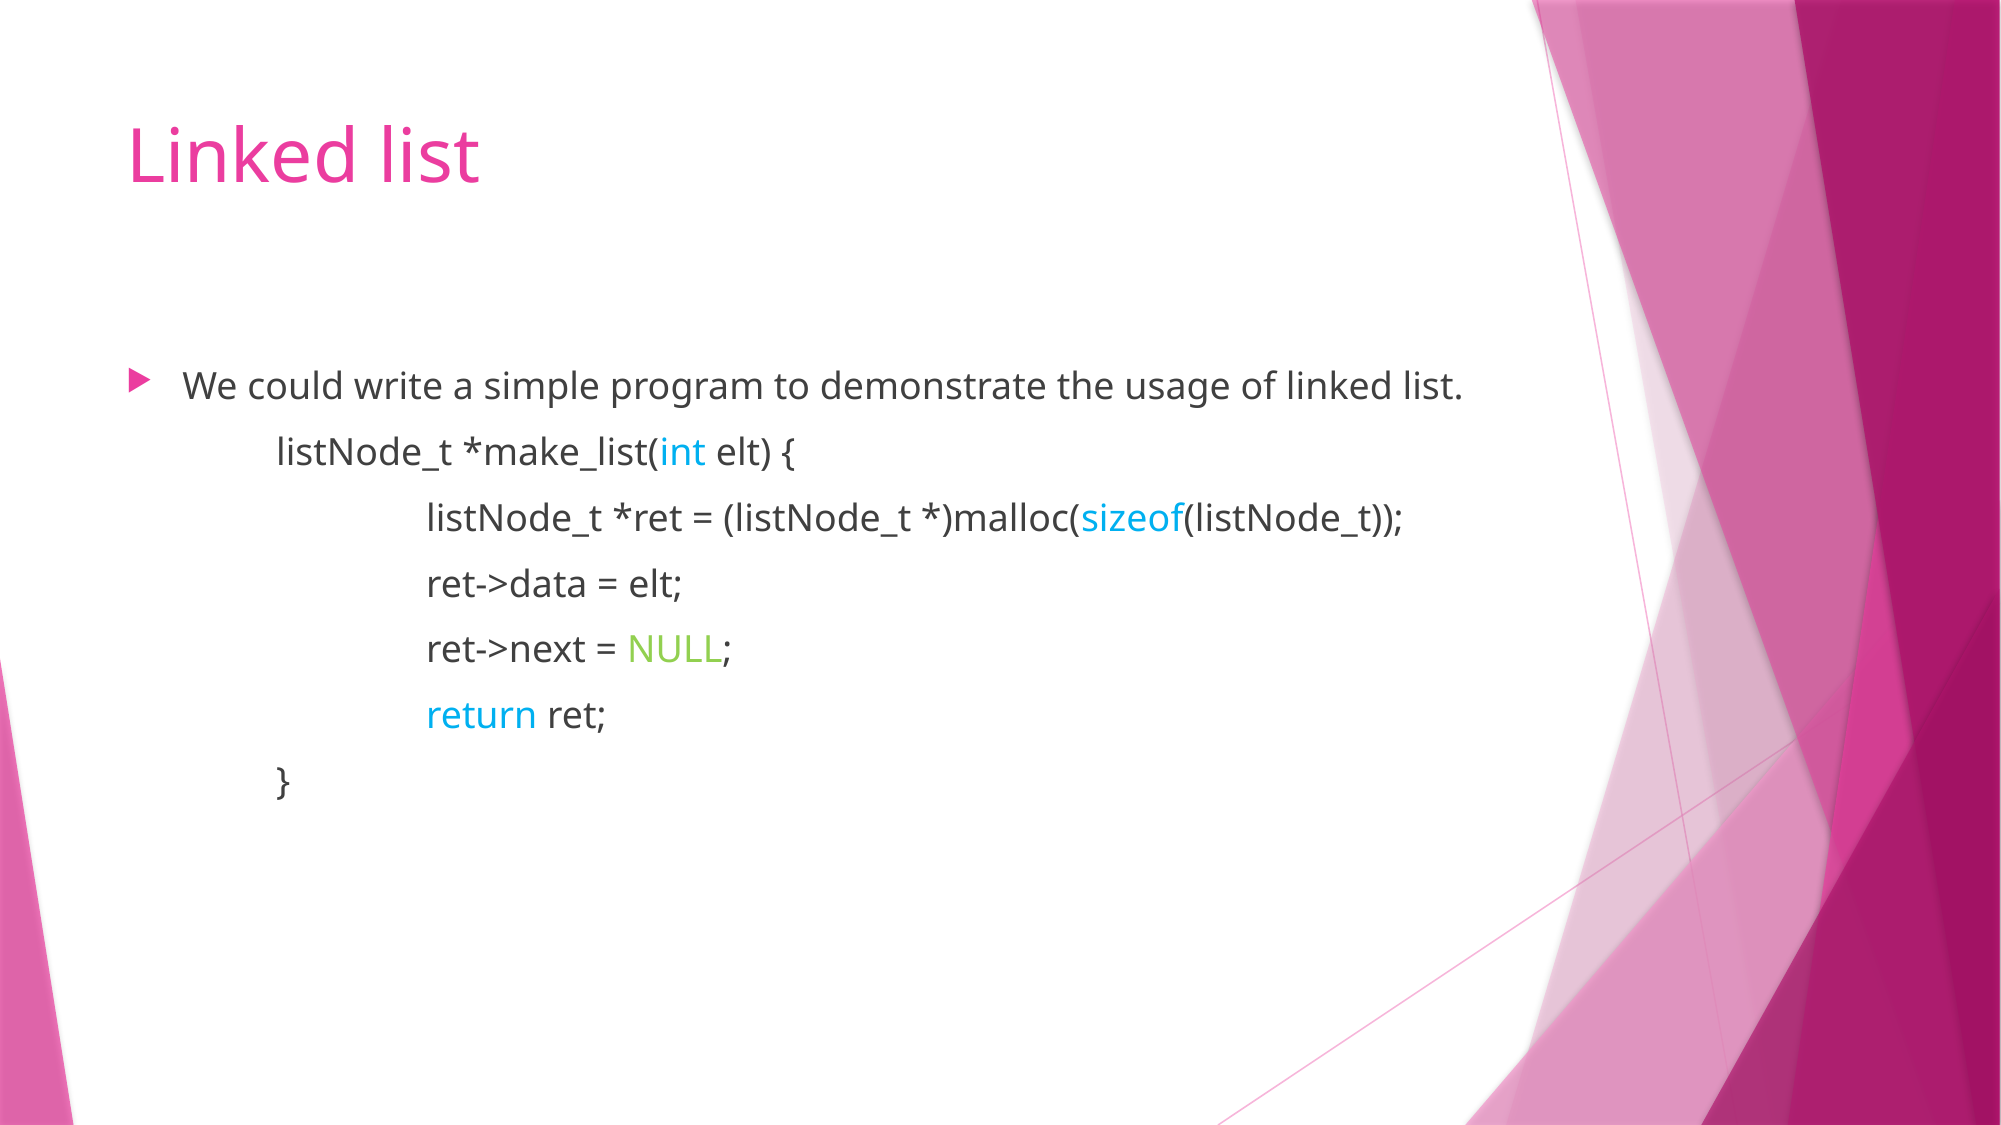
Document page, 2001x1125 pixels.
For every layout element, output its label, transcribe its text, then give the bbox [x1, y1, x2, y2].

title Linked list [111, 99, 1522, 317]
list We could write a simple program to demonstrate the usage of linked list. listNode_t *make_list(int elt) { listNode_t *ret = (listNode_t *)malloc(sizeof(listNode_t)); ret->data = elt; ret->next = NULL; return ret; } [111, 354, 1522, 992]
